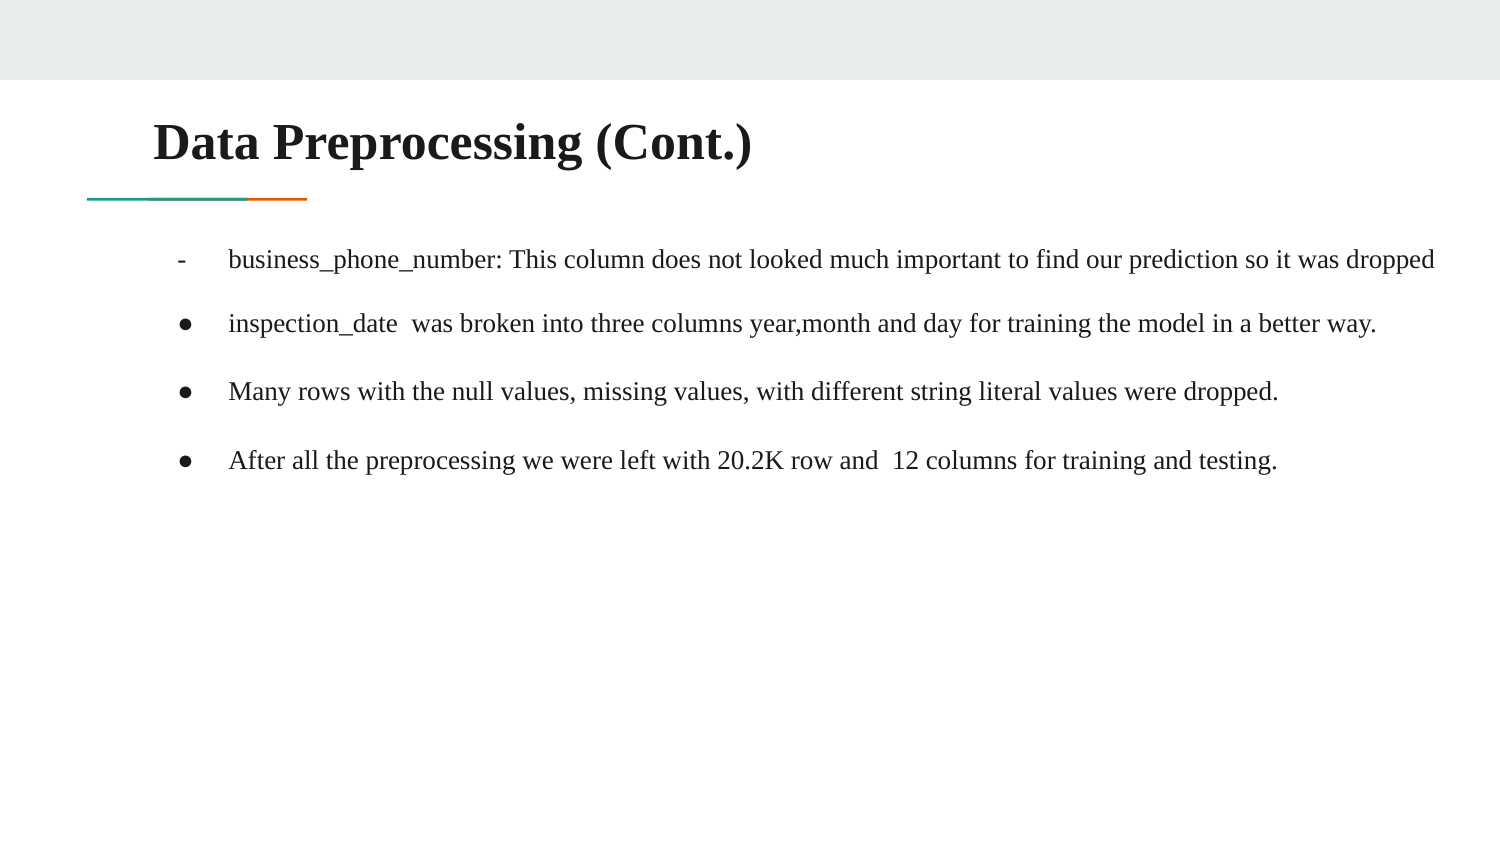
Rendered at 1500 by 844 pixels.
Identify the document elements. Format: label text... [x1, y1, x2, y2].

title Data Preprocessing (Cont.) [138, 97, 1400, 186]
list business_phone_number: This column does not looked much important to find our prediction so it was dropped inspection_date was broken into three columns year,month and day for training the model in a better way. Many rows with the null values, missing values, with different string literal values were dropped. After all the preprocessing we were left with 20.2K row and 12 columns for training and testing. [138, 225, 1476, 821]
